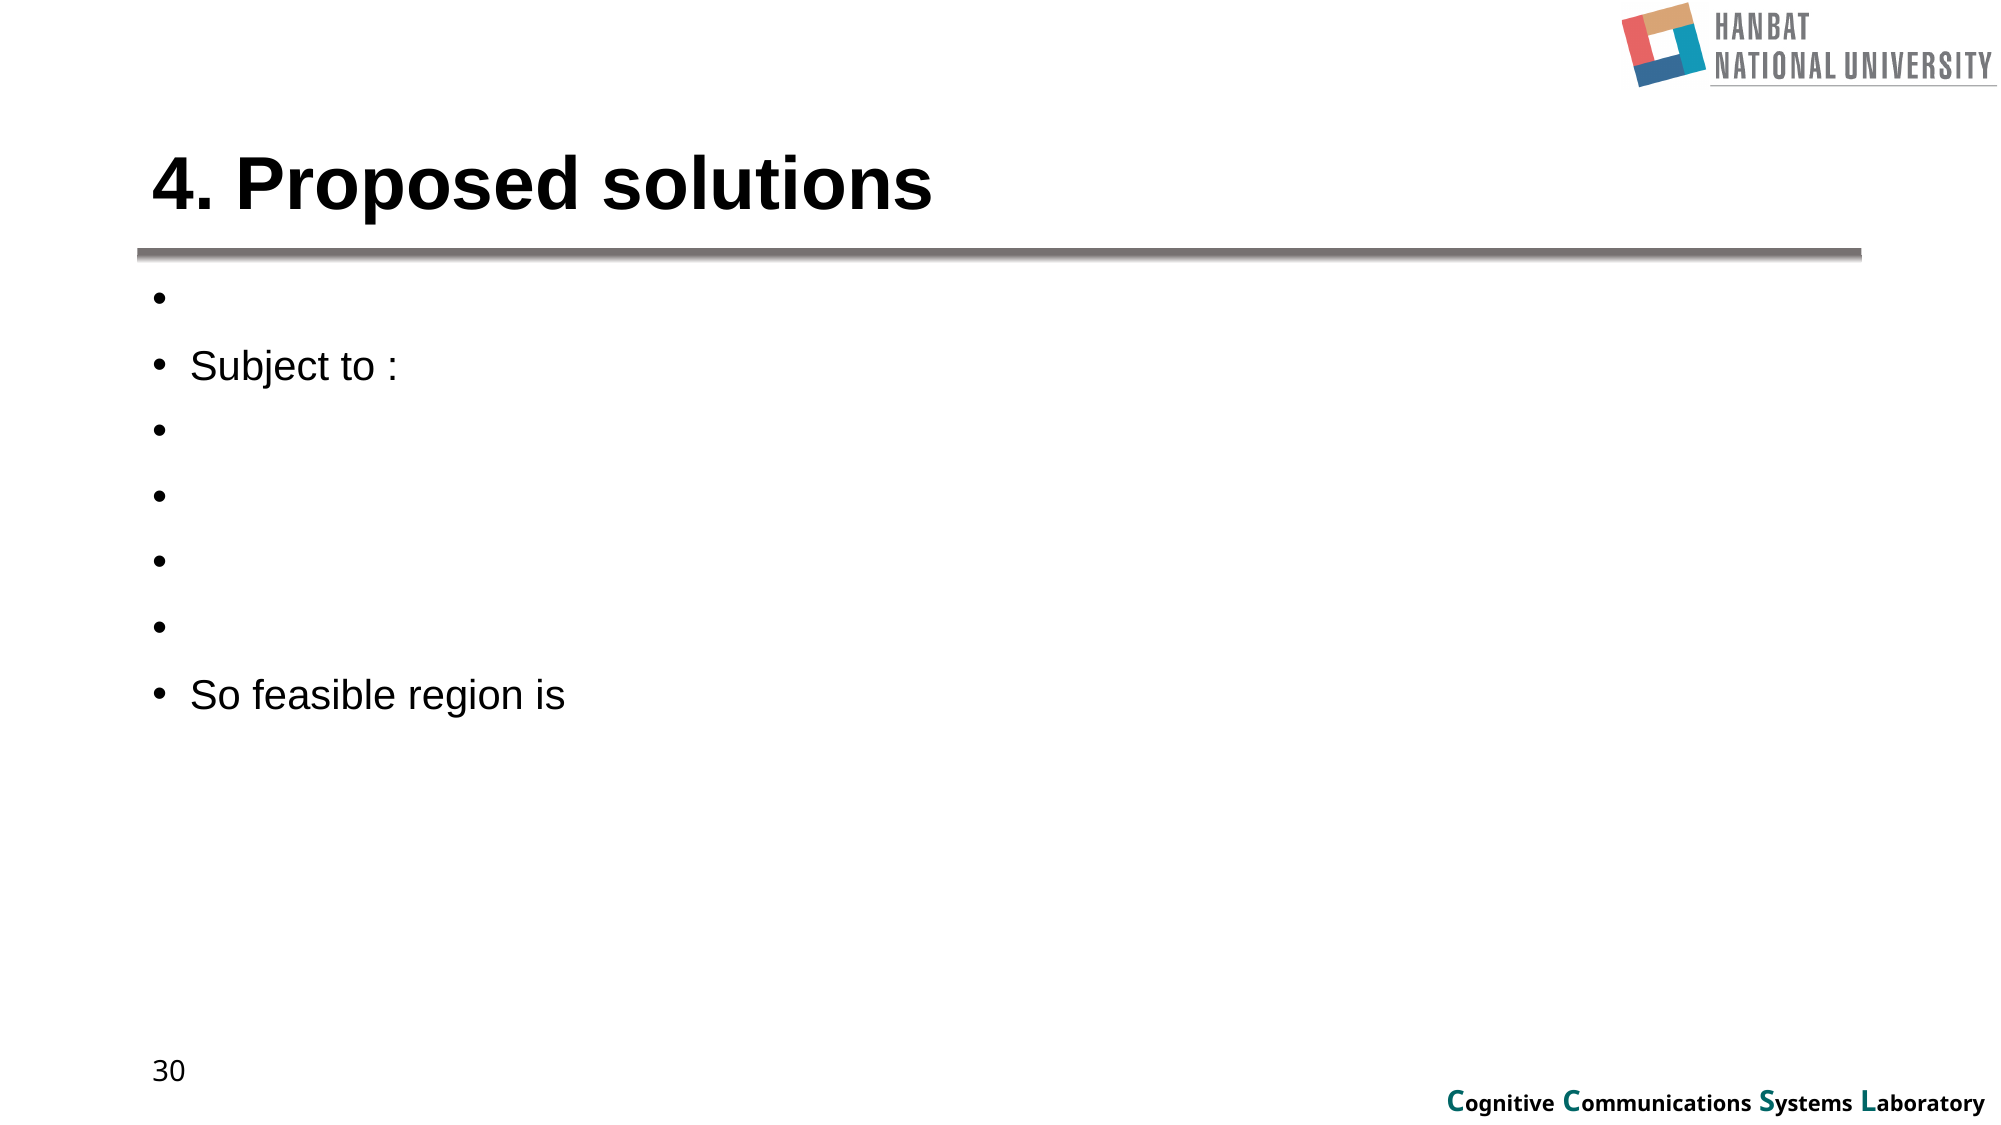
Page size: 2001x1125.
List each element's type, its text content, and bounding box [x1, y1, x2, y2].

title 4. Proposed solutions [137, 129, 1863, 242]
slide_number 30 [137, 1042, 357, 1103]
picture [1621, 2, 1998, 90]
